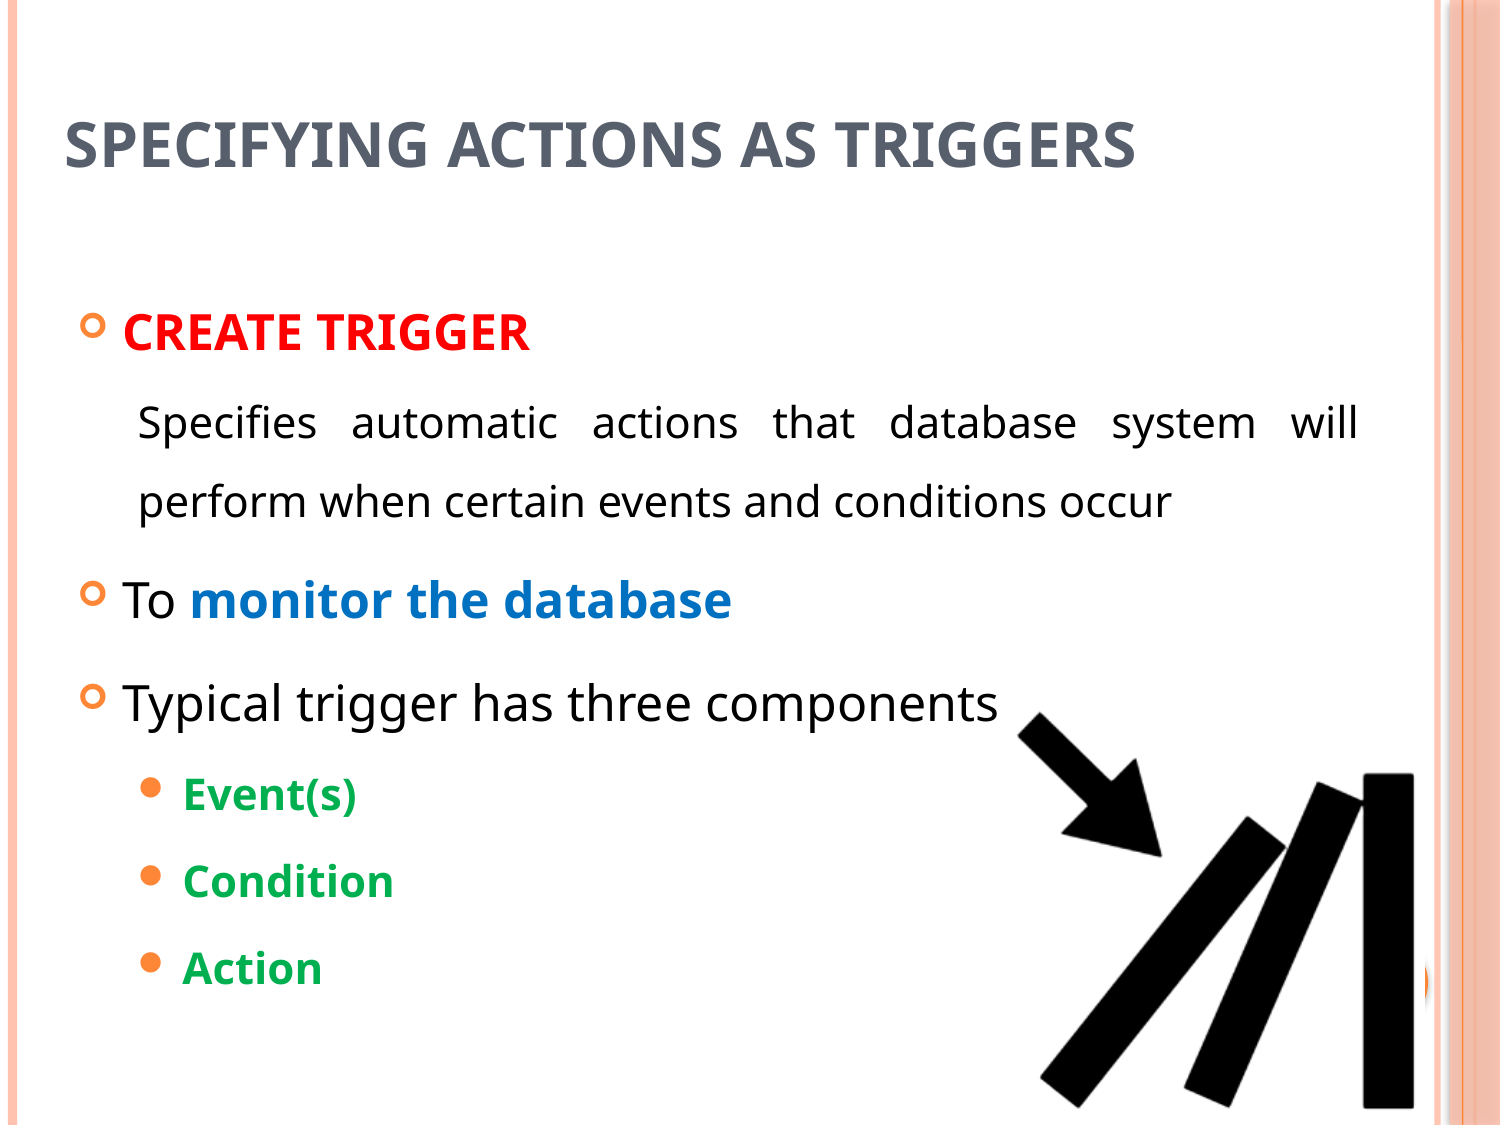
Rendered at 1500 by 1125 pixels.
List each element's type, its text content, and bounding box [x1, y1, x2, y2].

list CREATE TRIGGER Specifies automatic actions that database system will perform when certain events and conditions occur To monitor the database Typical trigger has three components: Event(s) Condition Action [62, 262, 1375, 993]
picture [999, 691, 1426, 1125]
title Specifying Actions as Triggers [50, 0, 1400, 188]
